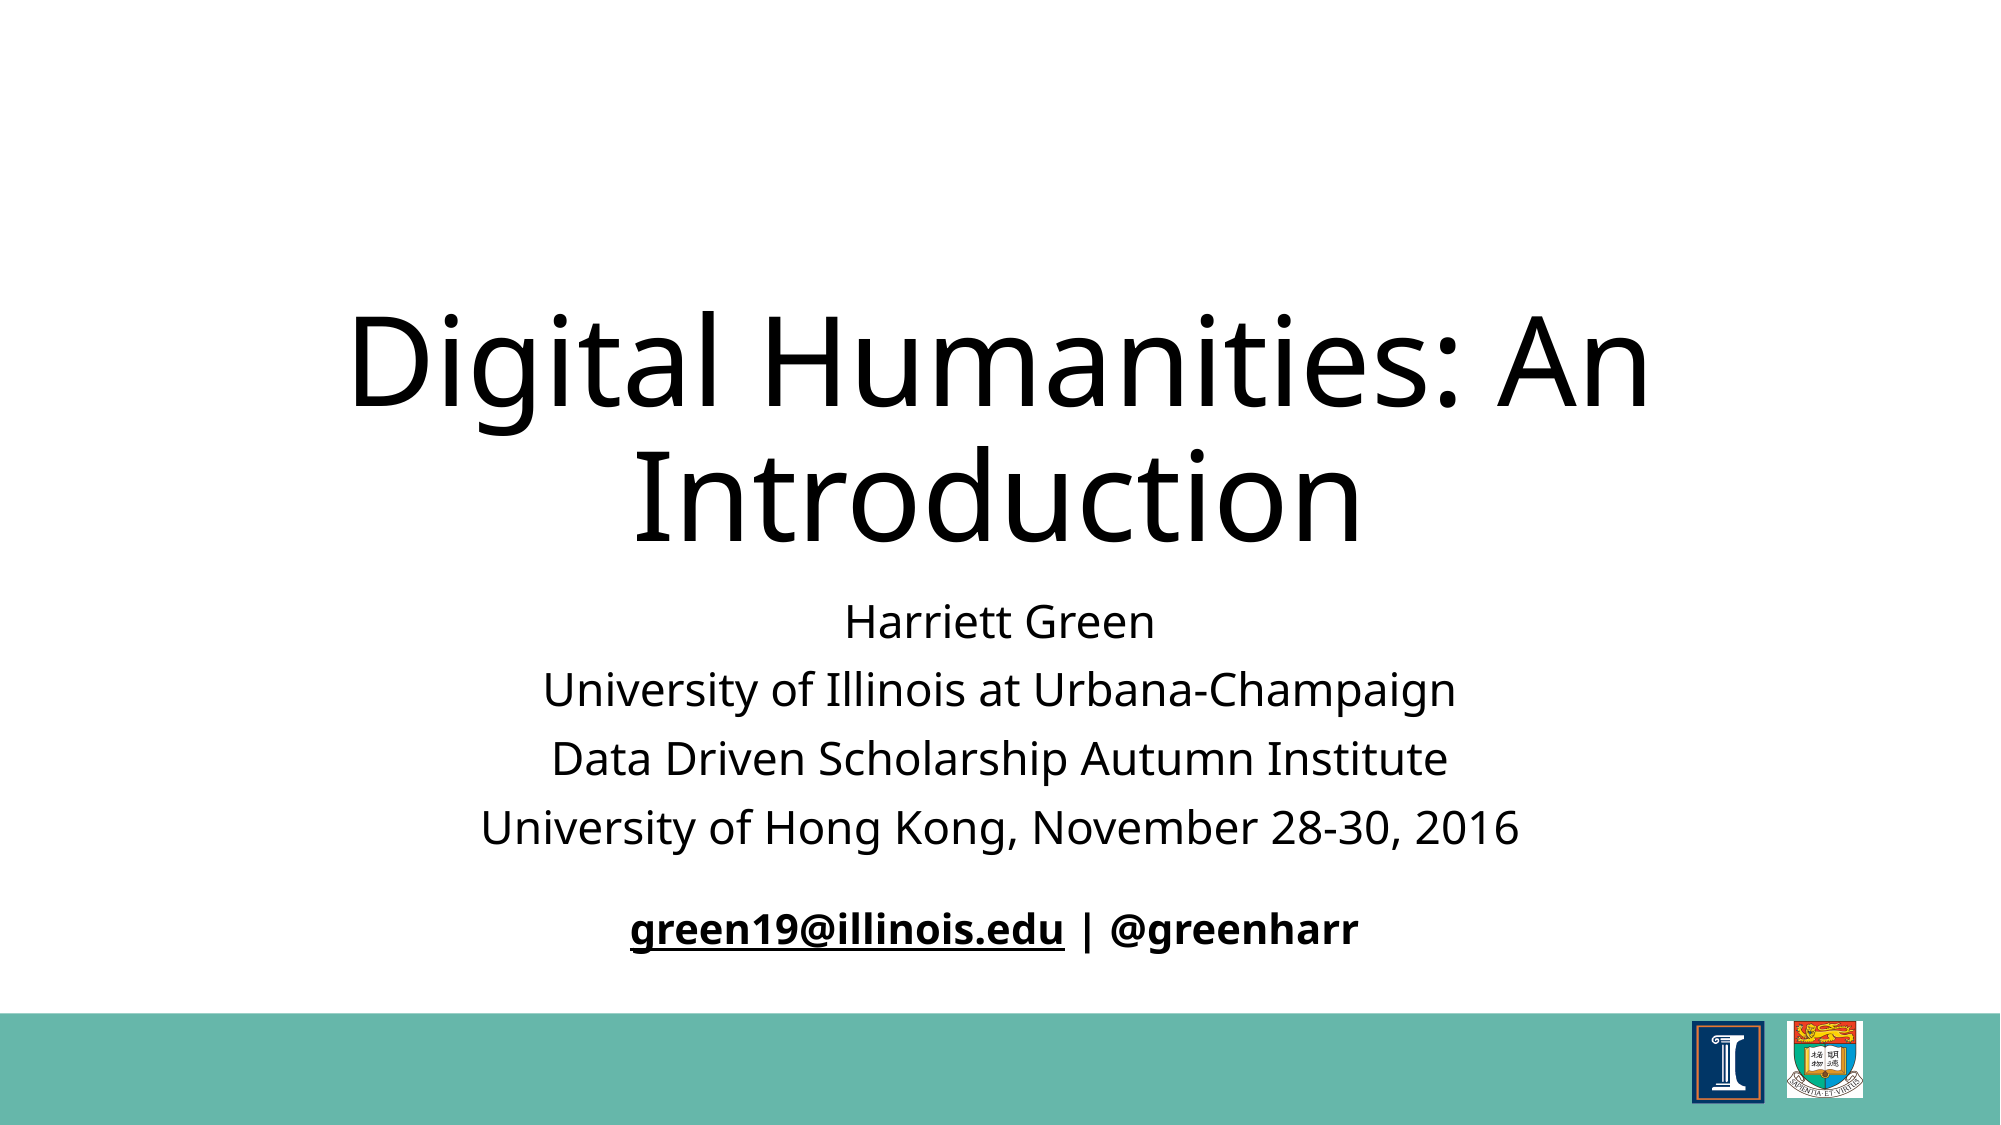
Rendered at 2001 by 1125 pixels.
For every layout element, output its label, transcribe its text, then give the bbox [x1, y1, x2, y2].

title Digital Humanities: An Introduction [249, 184, 1750, 576]
text_box green19@illinois.edu | @greenharr [293, 895, 1707, 968]
picture [1692, 1021, 1765, 1104]
picture [1787, 1021, 1863, 1098]
subtitle Harriett Green University of Illinois at Urbana-Champaign Data Driven Scholarship Autumn Institute University of Hong Kong, November 28-30, 2016 [249, 590, 1750, 863]
